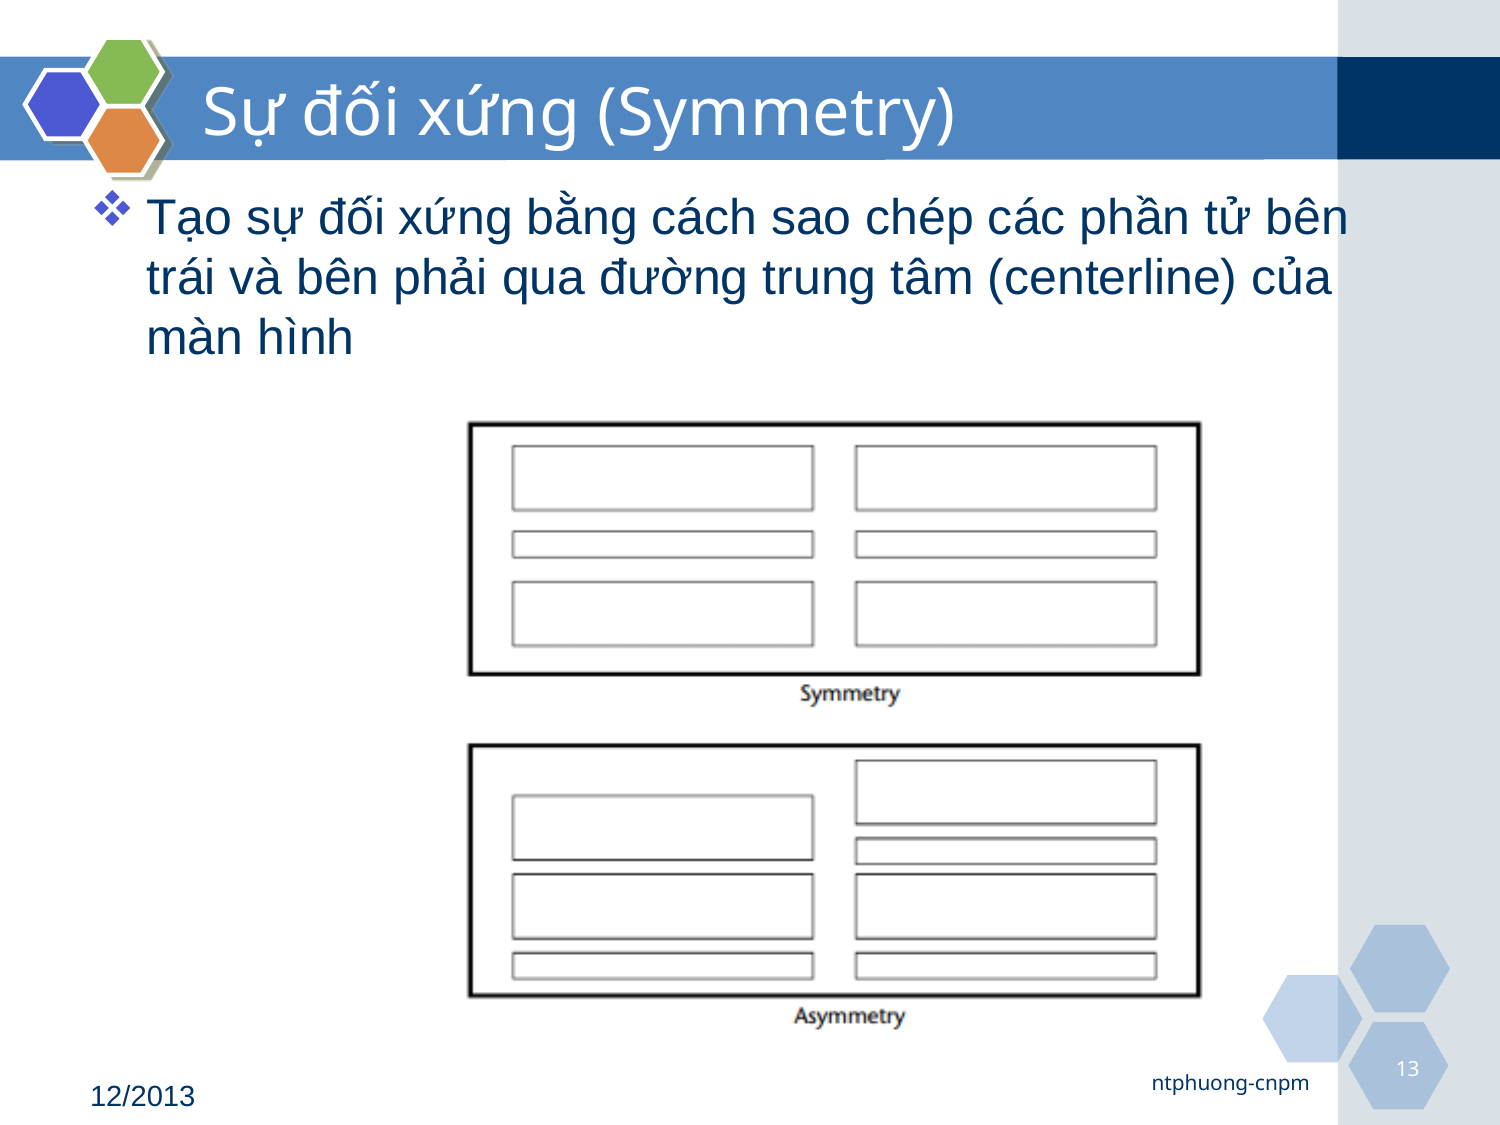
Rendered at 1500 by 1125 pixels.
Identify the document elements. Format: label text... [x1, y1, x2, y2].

slide_number 12/2013 [74, 1069, 426, 1110]
list Tạo sự đối xứng bằng cách sao chép các phần tử bên trái và bên phải qua đường trung tâm (centerline) của màn hình [74, 176, 1426, 1038]
slide_number 13 [1359, 1047, 1435, 1086]
title Sự đối xứng (Symmetry) [187, 62, 1288, 156]
footer ntphuong-cnpm [849, 1062, 1326, 1101]
picture [442, 401, 1225, 1040]
